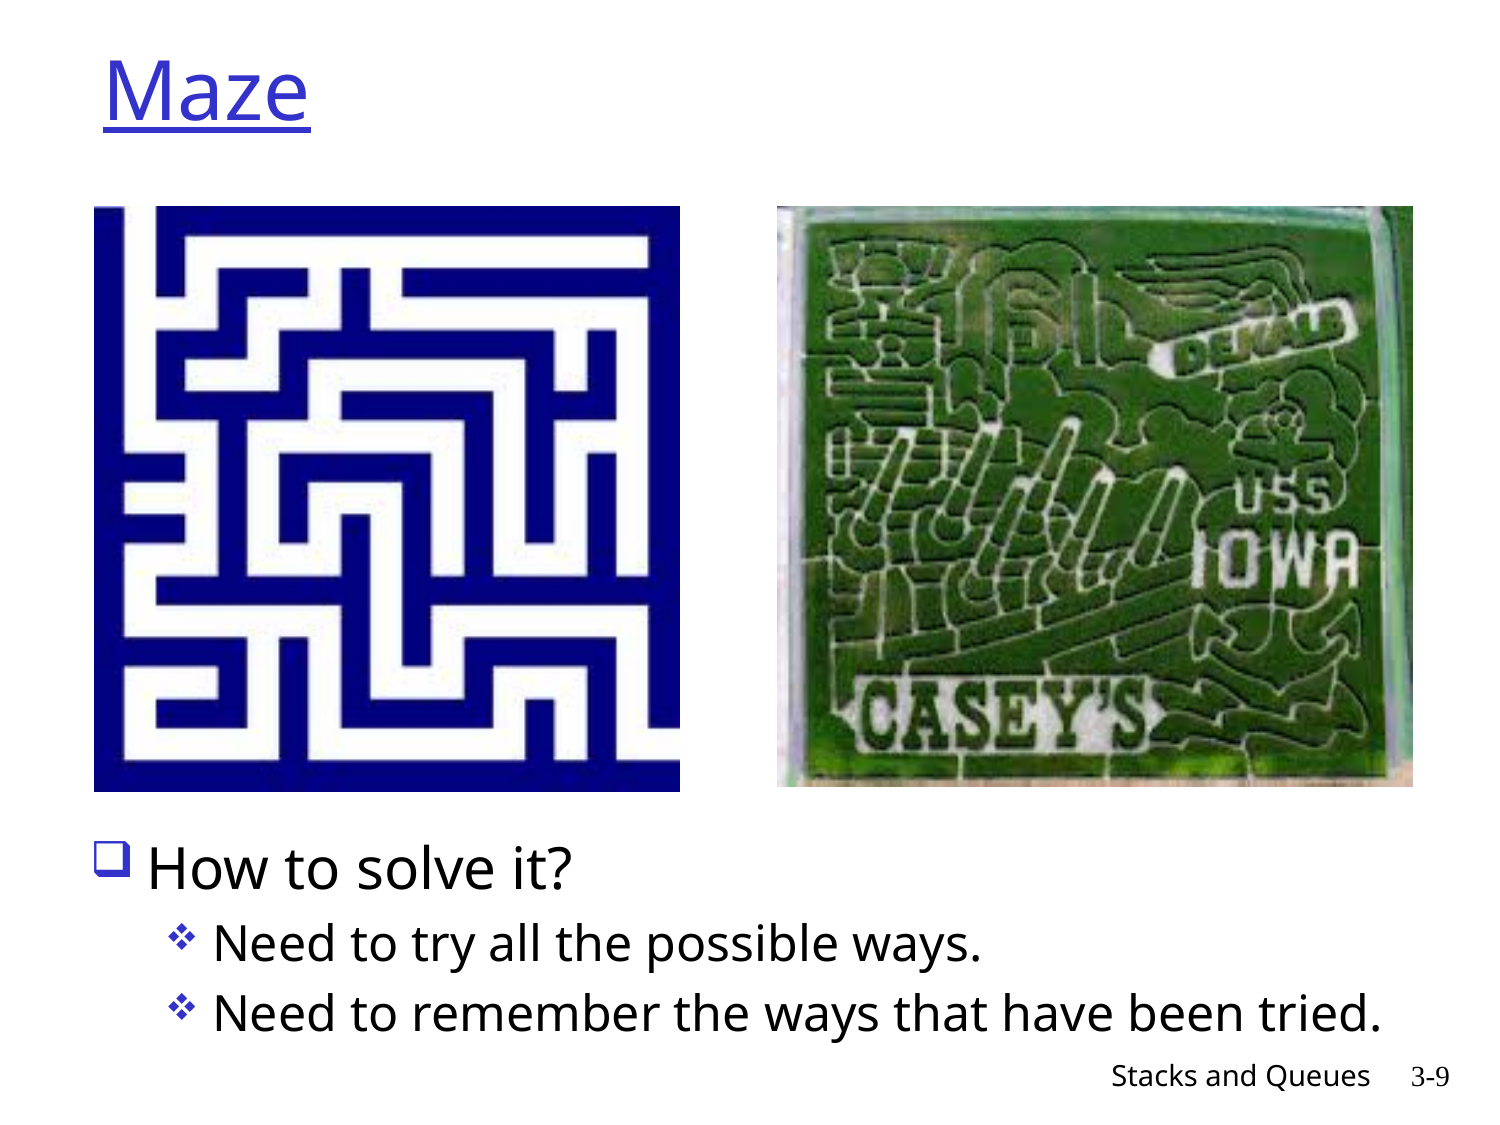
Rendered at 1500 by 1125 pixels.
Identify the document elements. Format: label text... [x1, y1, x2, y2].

slide_number 3-9 [1362, 1049, 1466, 1125]
list How to solve it? Need to try all the possible ways. Need to remember the ways that have been tried. [75, 823, 1480, 904]
footer Stacks and Queues [911, 1049, 1362, 1125]
picture [777, 206, 1414, 787]
title Maze [87, 37, 1363, 138]
picture [94, 206, 680, 792]
